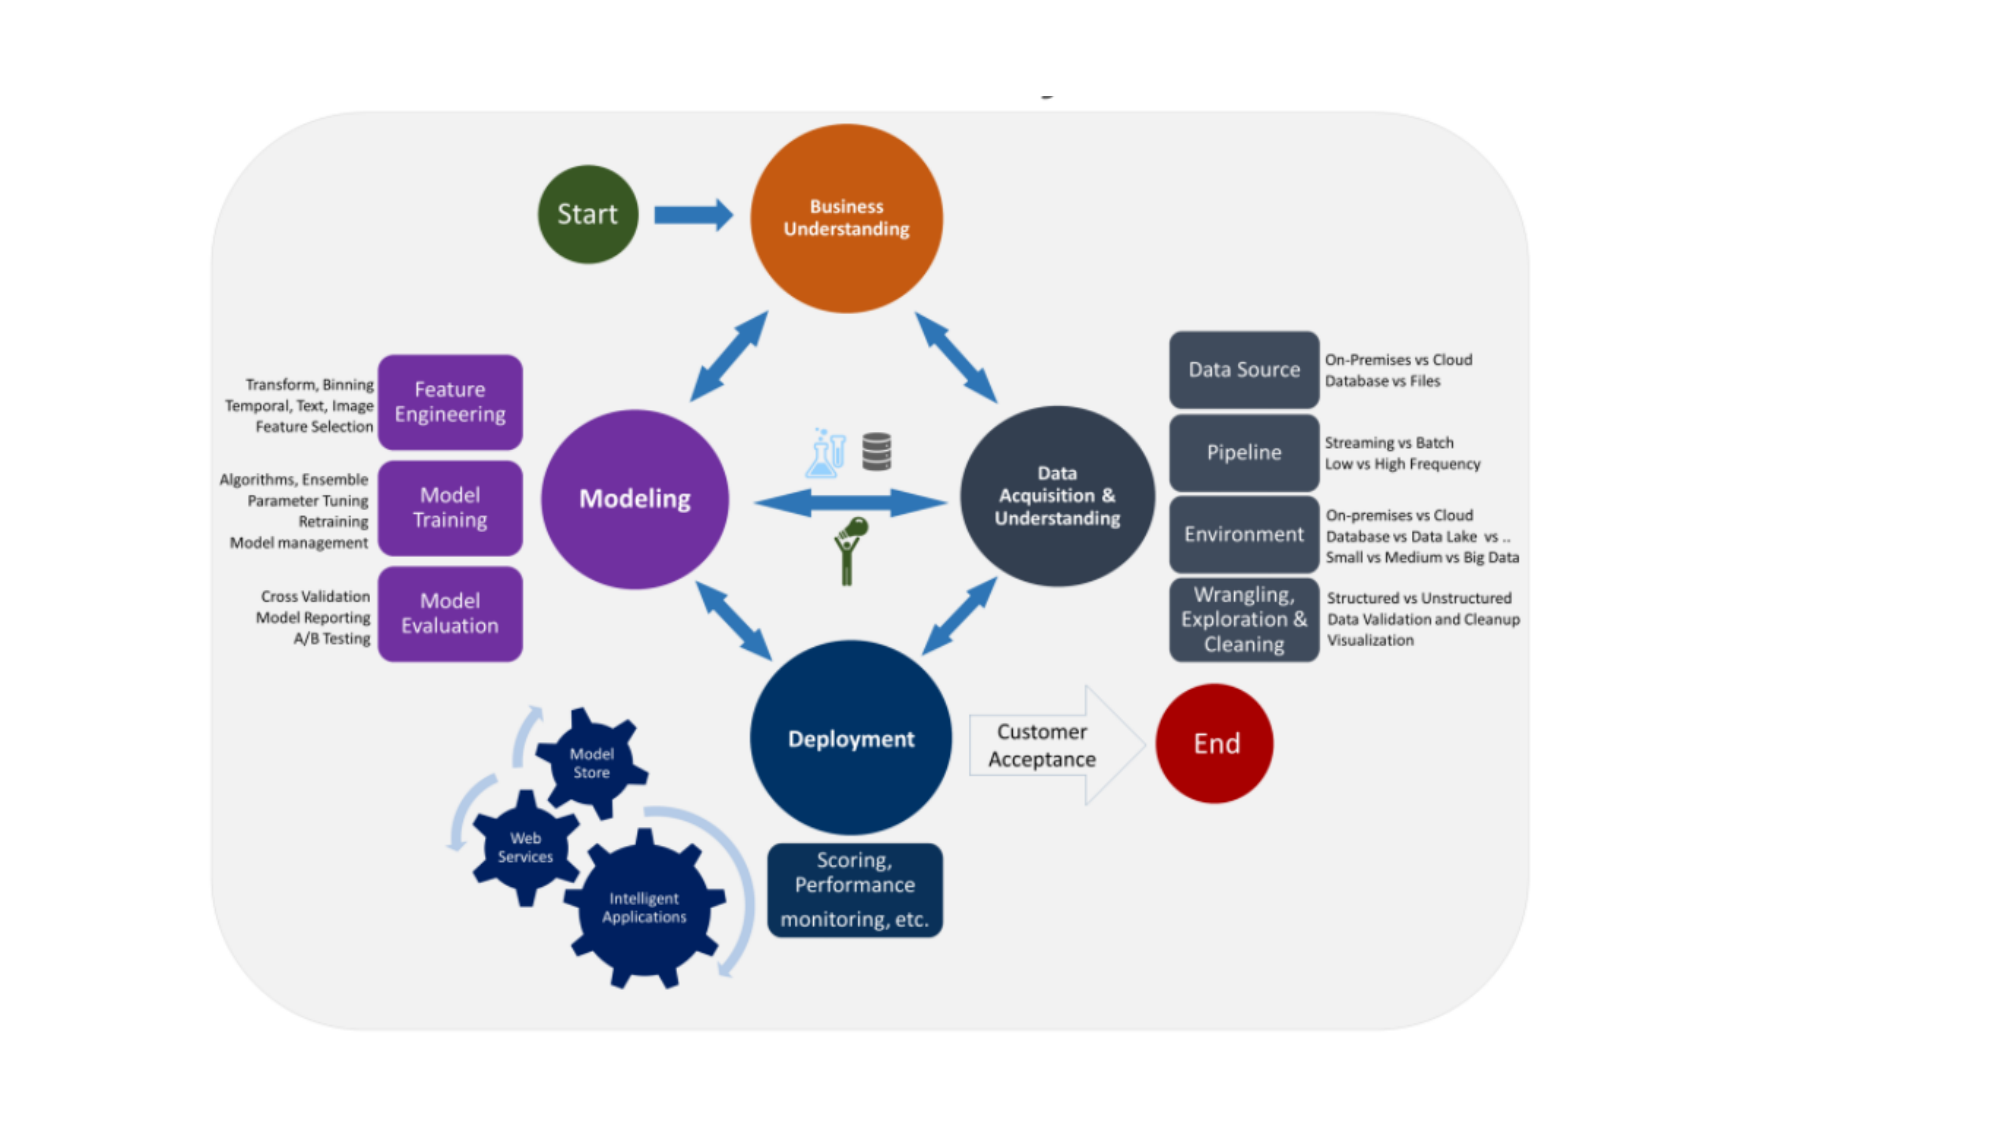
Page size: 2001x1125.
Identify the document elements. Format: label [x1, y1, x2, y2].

picture [174, 96, 1566, 1044]
